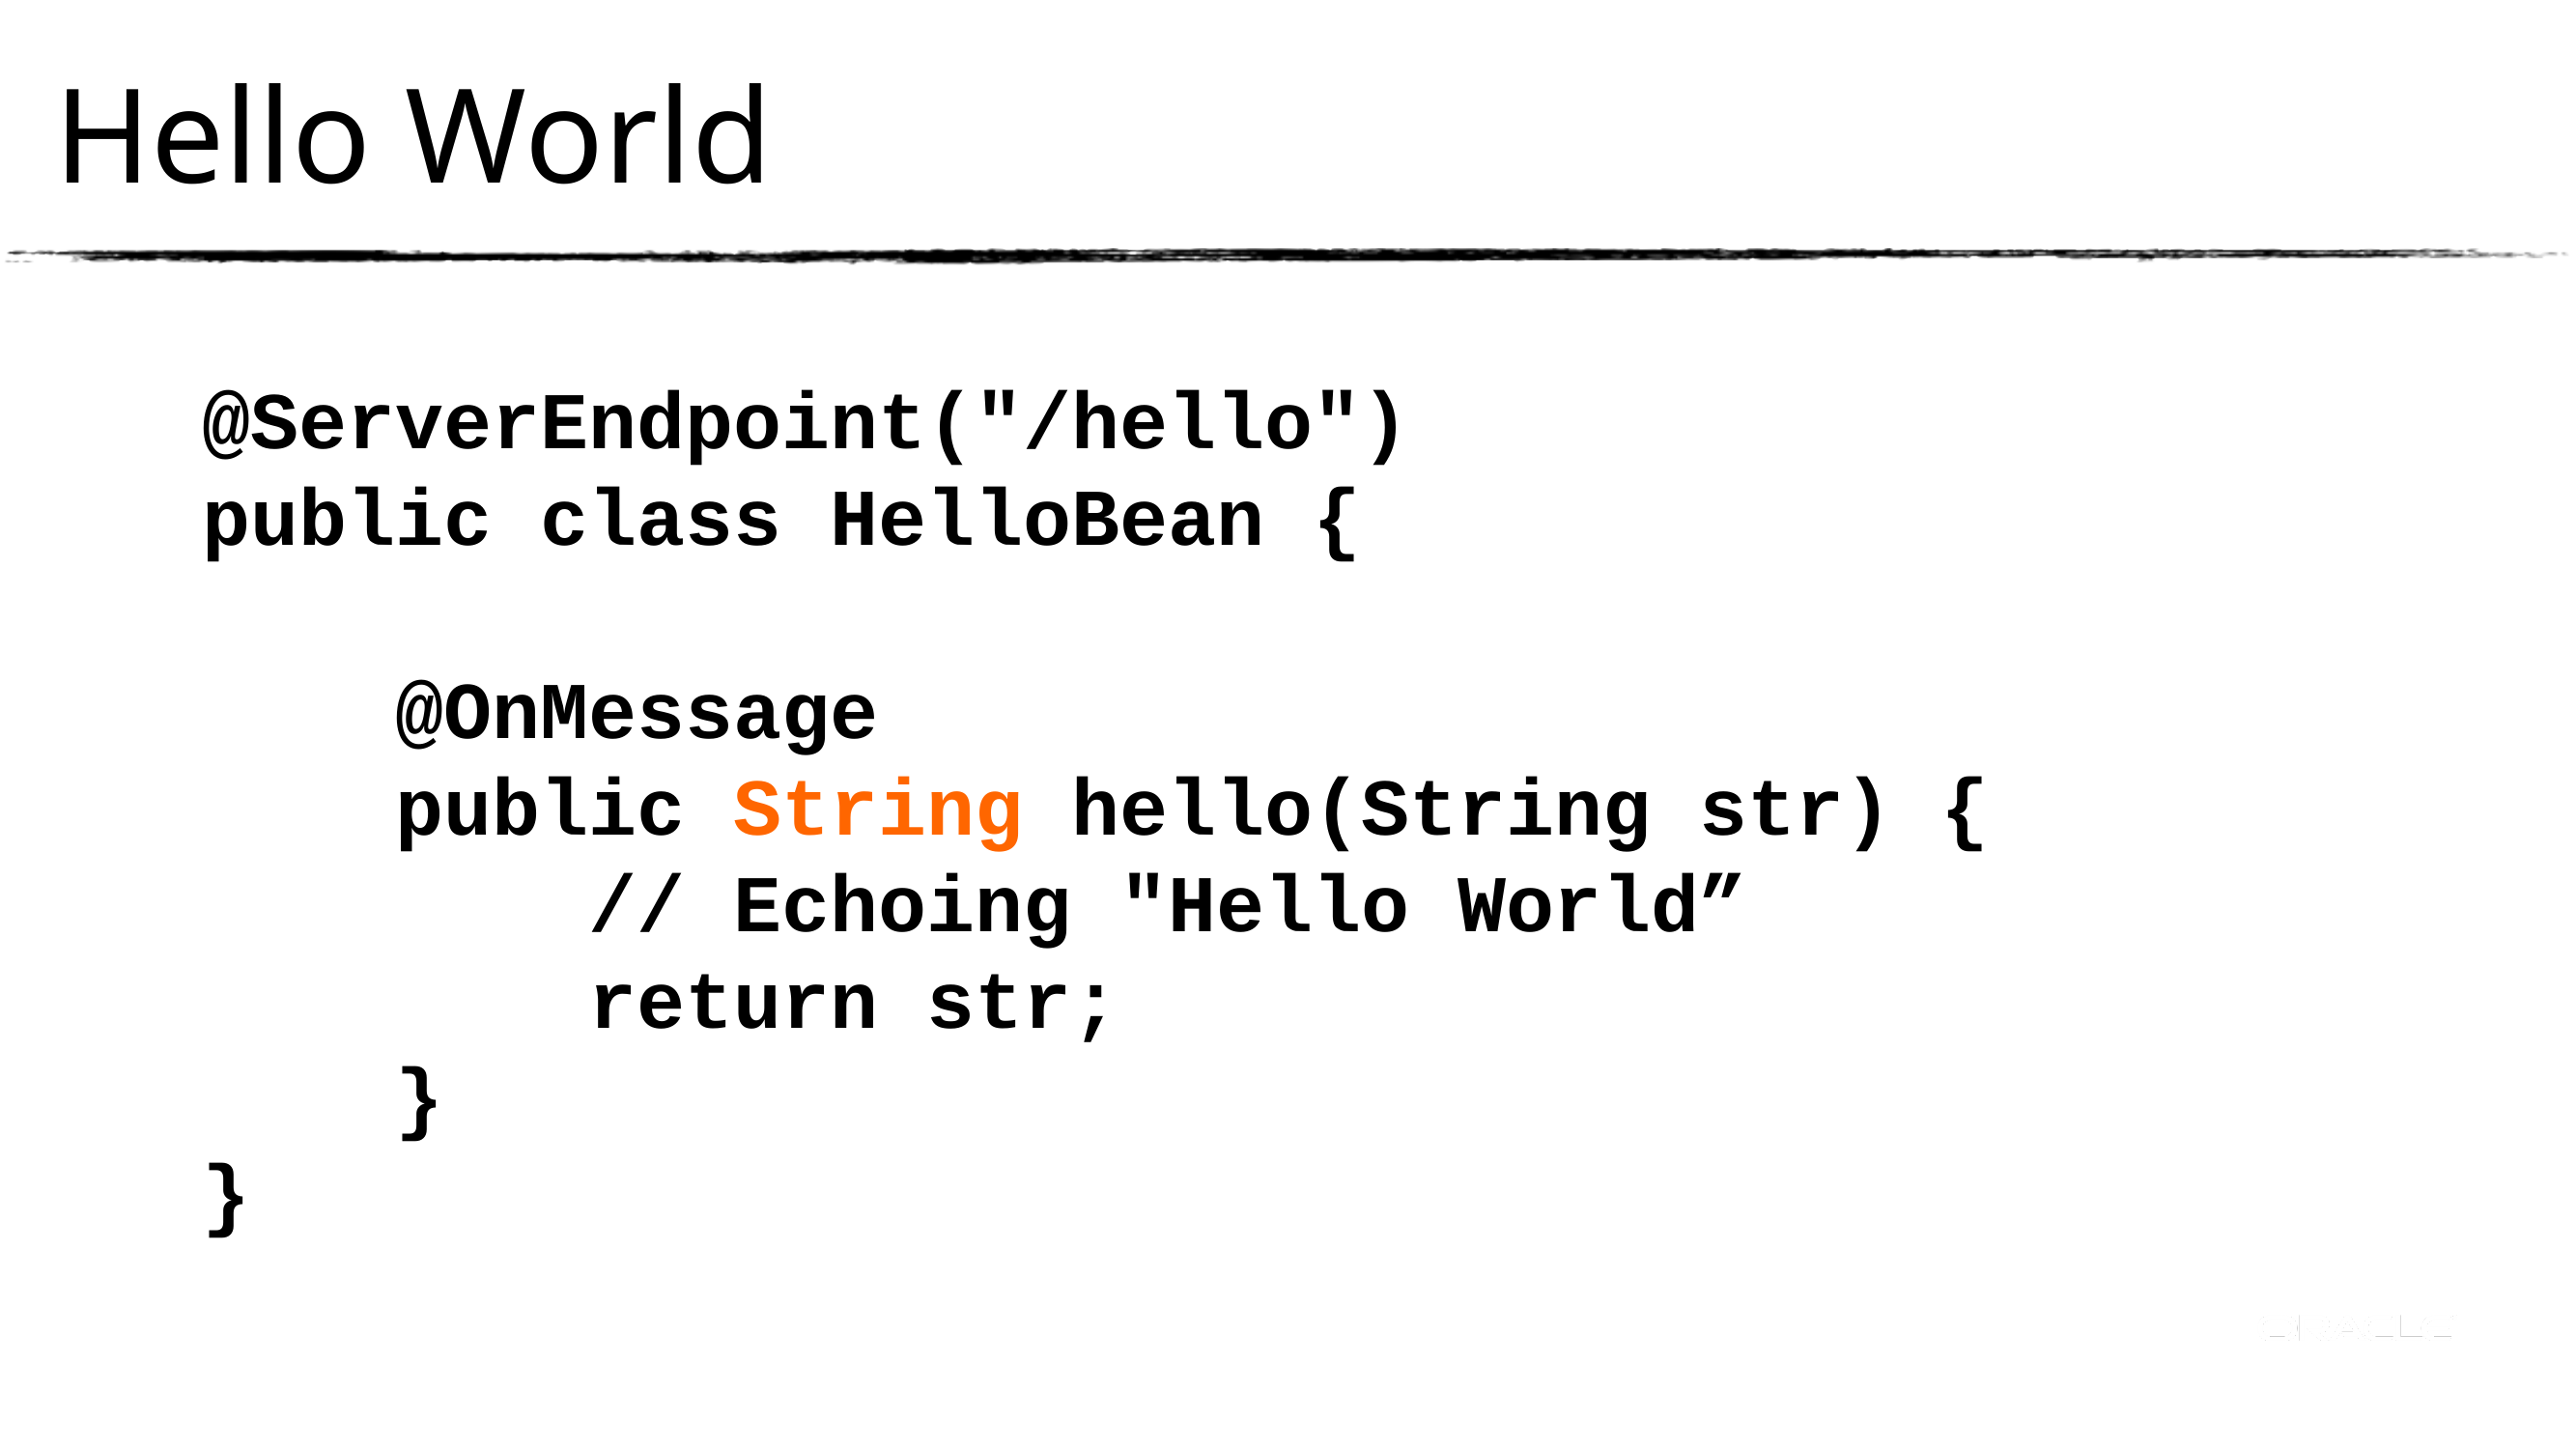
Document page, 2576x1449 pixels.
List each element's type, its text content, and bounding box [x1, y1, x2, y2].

title Hello World [45, 12, 2528, 250]
picture [0, 248, 2576, 268]
text_box @ServerEndpoint("/hello") public class HelloBean { @OnMessage public String hello(String str) { // Echoing "Hello World” return str; } } [191, 368, 2576, 1272]
picture [2257, 1315, 2457, 1341]
